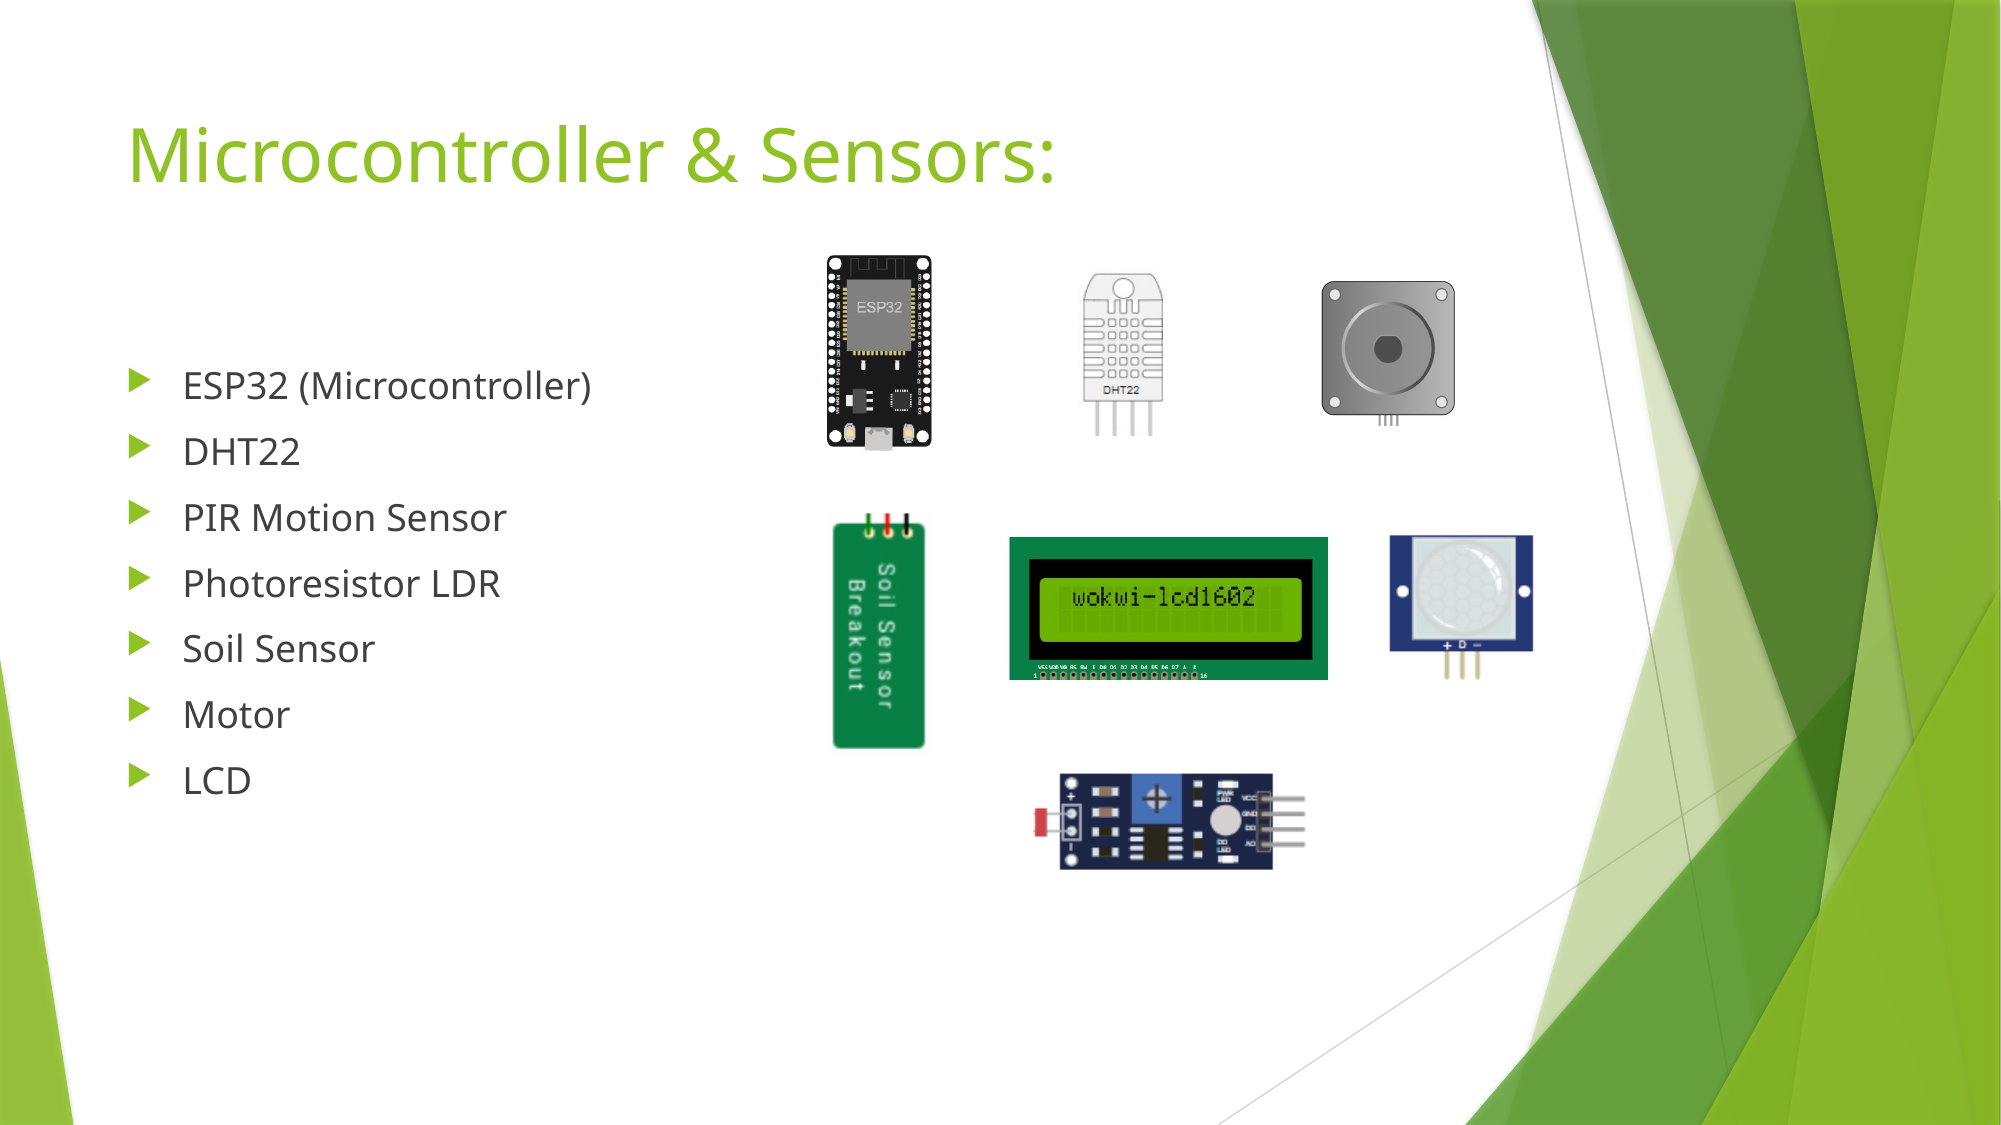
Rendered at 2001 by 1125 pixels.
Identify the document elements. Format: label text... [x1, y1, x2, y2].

picture [1314, 277, 1468, 432]
picture [758, 514, 1340, 755]
picture [1068, 257, 1183, 464]
picture [1017, 751, 1332, 892]
picture [814, 247, 945, 462]
list ESP32 (Microcontroller) DHT22 PIR Motion Sensor Photoresistor LDR Soil Sensor Motor LCD [111, 354, 1522, 992]
picture [1387, 534, 1539, 684]
title Microcontroller & Sensors: [111, 99, 1522, 317]
